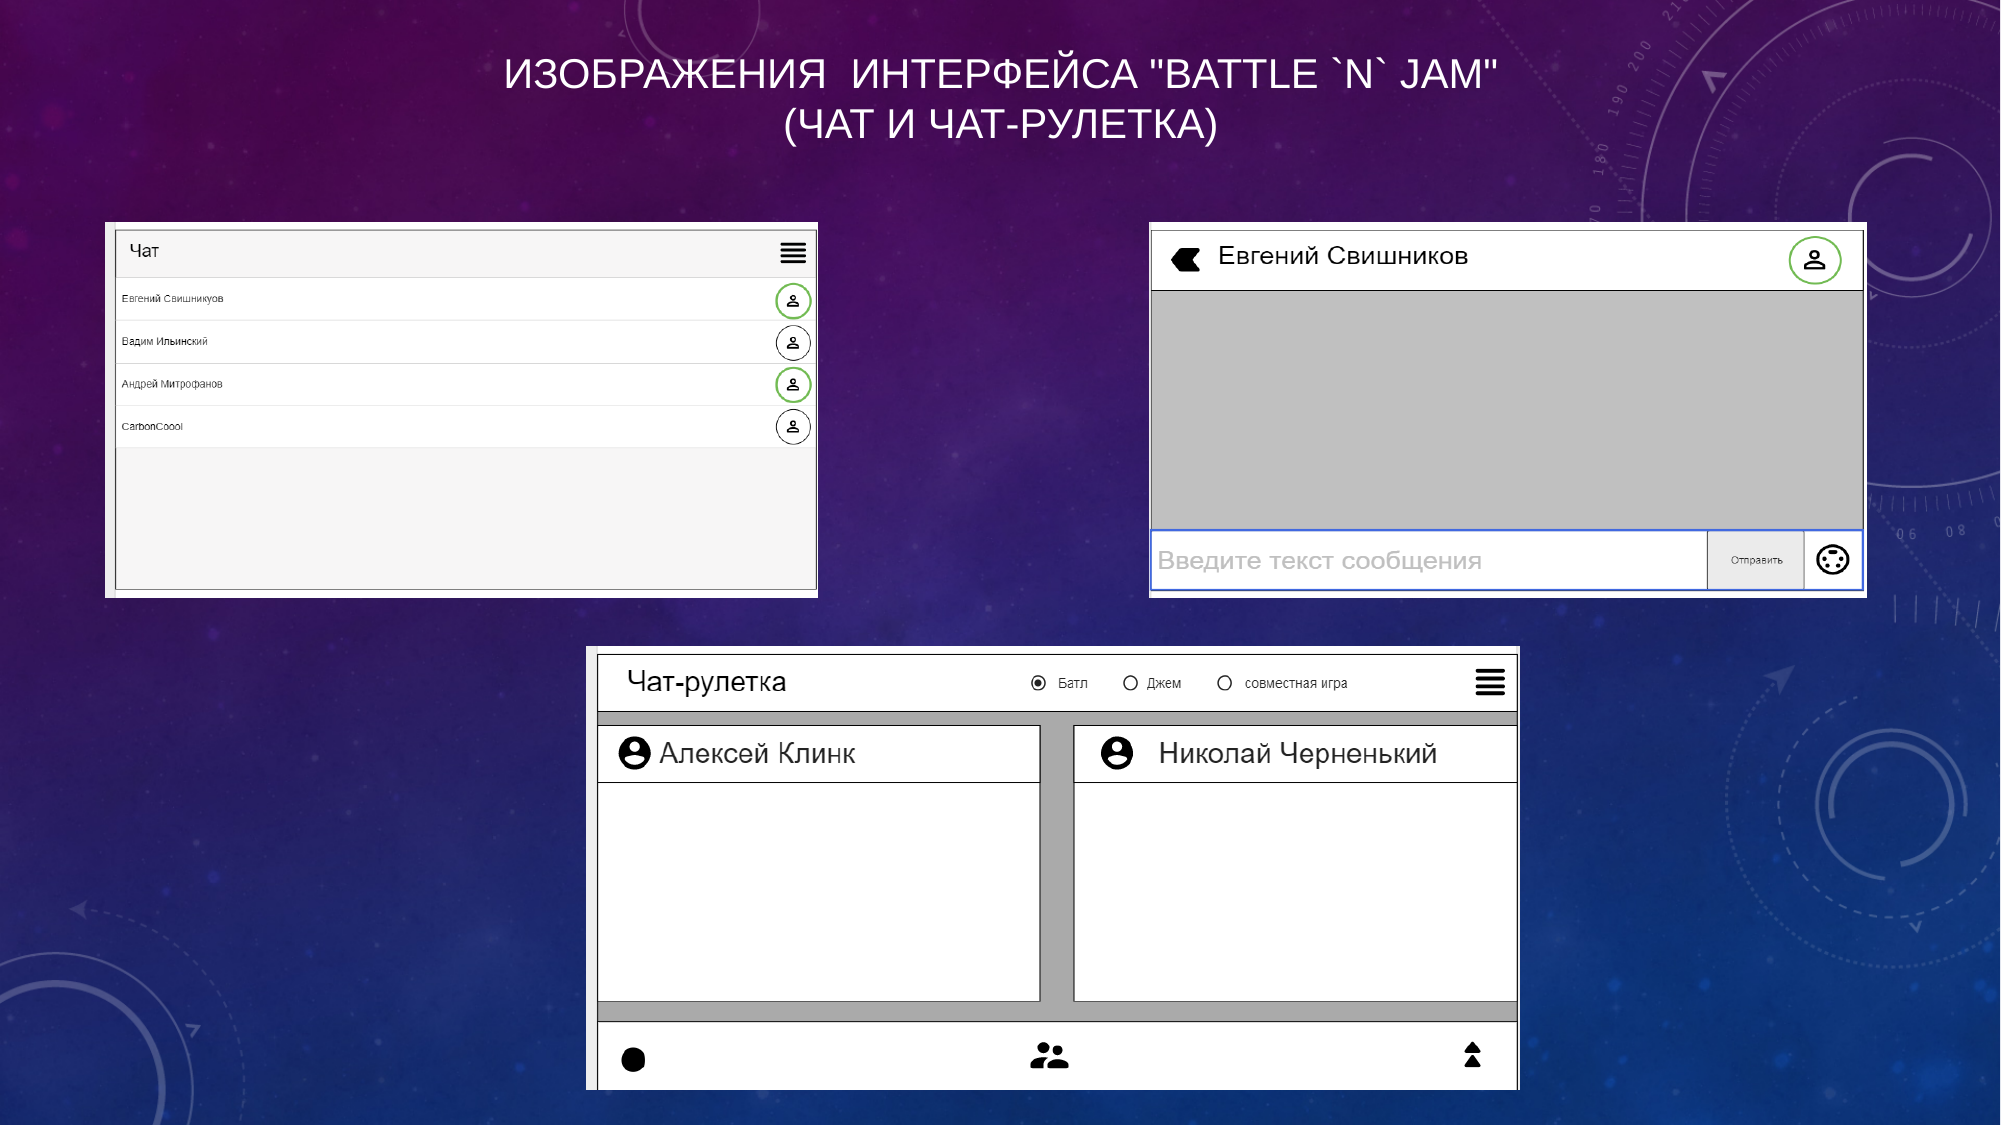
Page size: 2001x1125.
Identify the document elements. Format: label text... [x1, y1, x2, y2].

text_box Изображения ИНТЕРФЕЙСА "BATTLE `N` JAM" (Чат и чат-рулетка) [420, 19, 1581, 175]
picture [0, 0, 2001, 1125]
